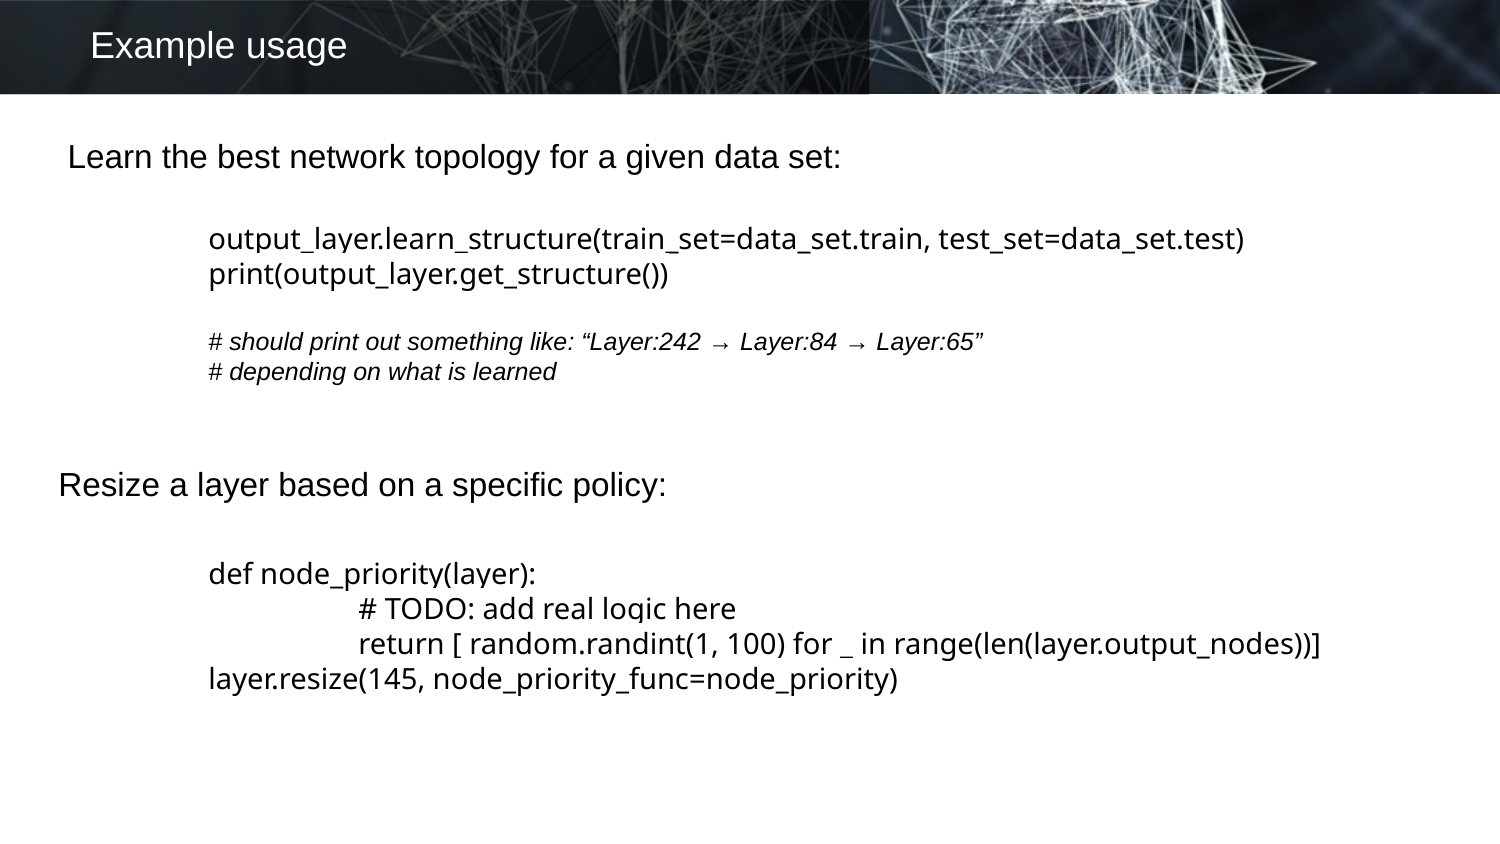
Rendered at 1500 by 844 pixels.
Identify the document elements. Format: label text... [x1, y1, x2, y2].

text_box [0, 0, 1500, 95]
text_box Learn the best network topology for a given data set: output_layer.learn_structure(train_set=data_set.train, test_set=data_set.test) print(output_layer.get_structure()) # should print out something like: “Layer:242 → Layer:84 → Layer:65” # depending on what is learned Resize a layer based on a specific policy: def node_priority(layer): # TODO: add real logic here return [ random.randint(1, 100) for _ in range(len(layer.output_nodes))] layer.resize(145, node_priority_func=node_priority) [43, 120, 1442, 768]
